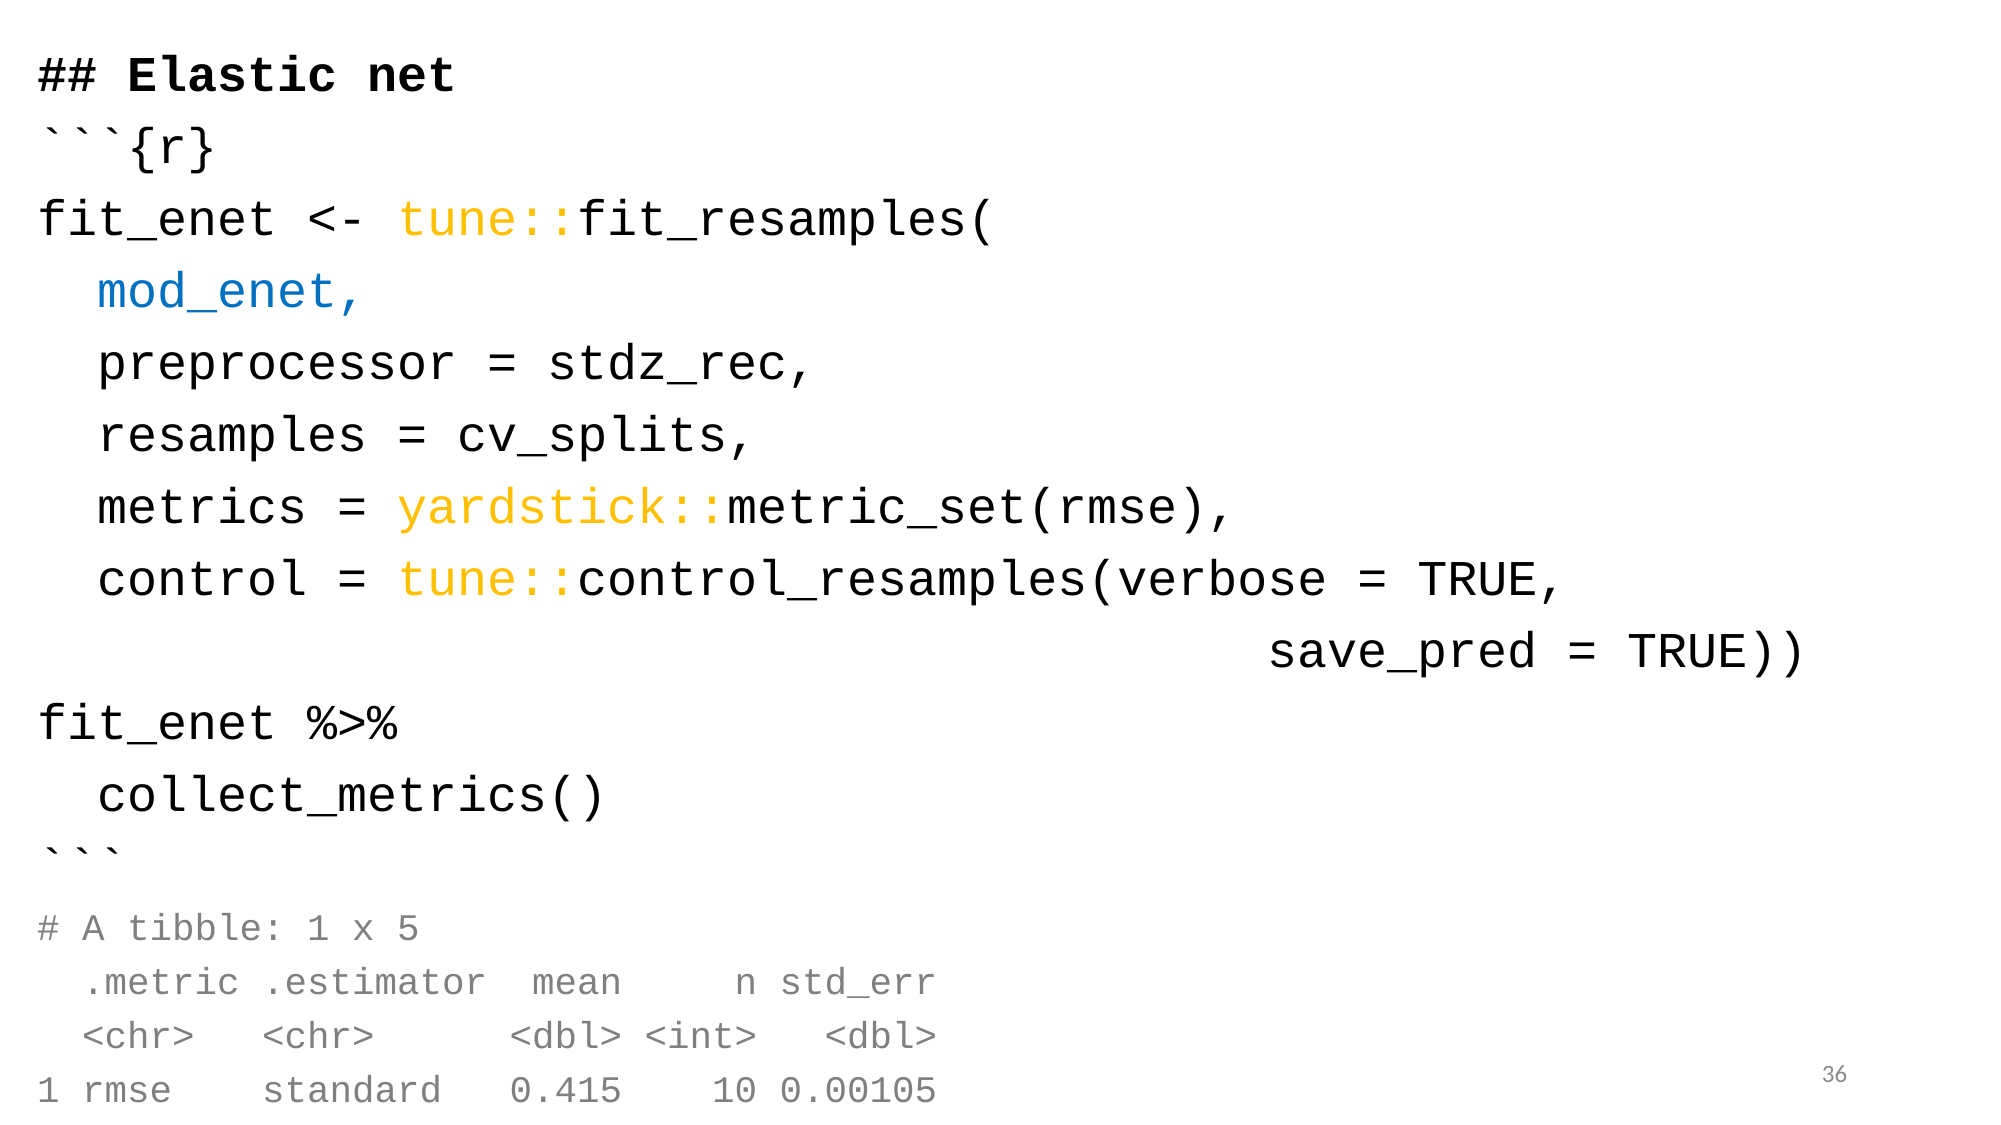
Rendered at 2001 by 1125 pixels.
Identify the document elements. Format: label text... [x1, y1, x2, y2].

slide_number 36 [1412, 1042, 1863, 1103]
list ## Elastic net ```{r} fit_enet <- tune::fit_resamples( mod_enet, preprocessor = stdz_rec, resamples = cv_splits, metrics = yardstick::metric_set(rmse), control = tune::control_resamples(verbose = TRUE, save_pred = TRUE)) fit_enet %>% collect_metrics() ``` # A tibble: 1 x 5 .metric .estimator mean n std_err <chr> <chr> <dbl> <int> <dbl> 1 rmse standard 0.415 10 0.00105 [22, 22, 2000, 1125]
